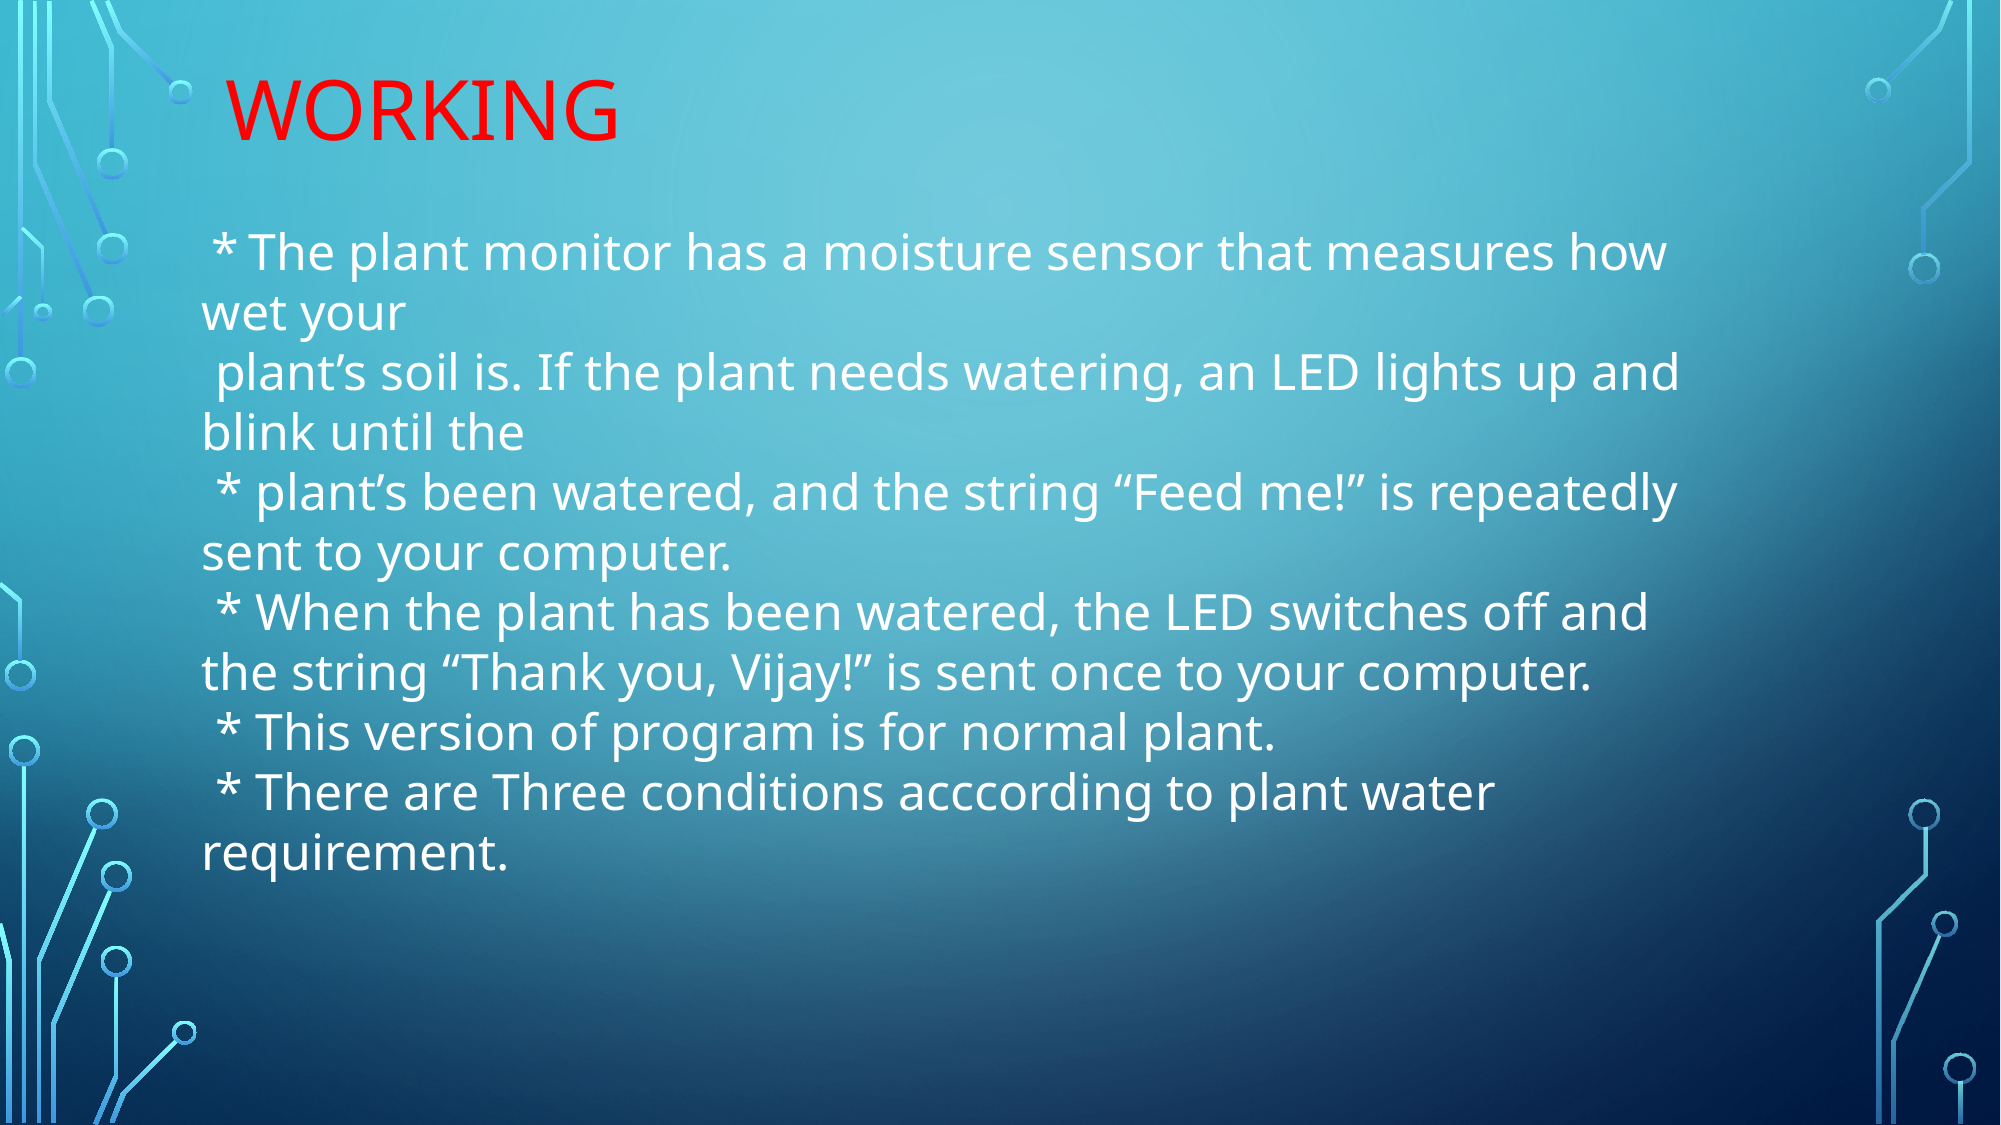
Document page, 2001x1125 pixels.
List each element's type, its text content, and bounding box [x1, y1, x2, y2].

text_box * The plant monitor has a moisture sensor that measures how wet your plant’s soil is. If the plant needs watering, an LED lights up and blink until the * plant’s been watered, and the string “Feed me!” is repeatedly sent to your computer. * When the plant has been watered, the LED switches off and the string “Thank you, Vijay!” is sent once to your computer. * This version of program is for normal plant. * There are Three conditions acccording to plant water requirement. [187, 213, 1716, 889]
title Working [210, 48, 662, 178]
